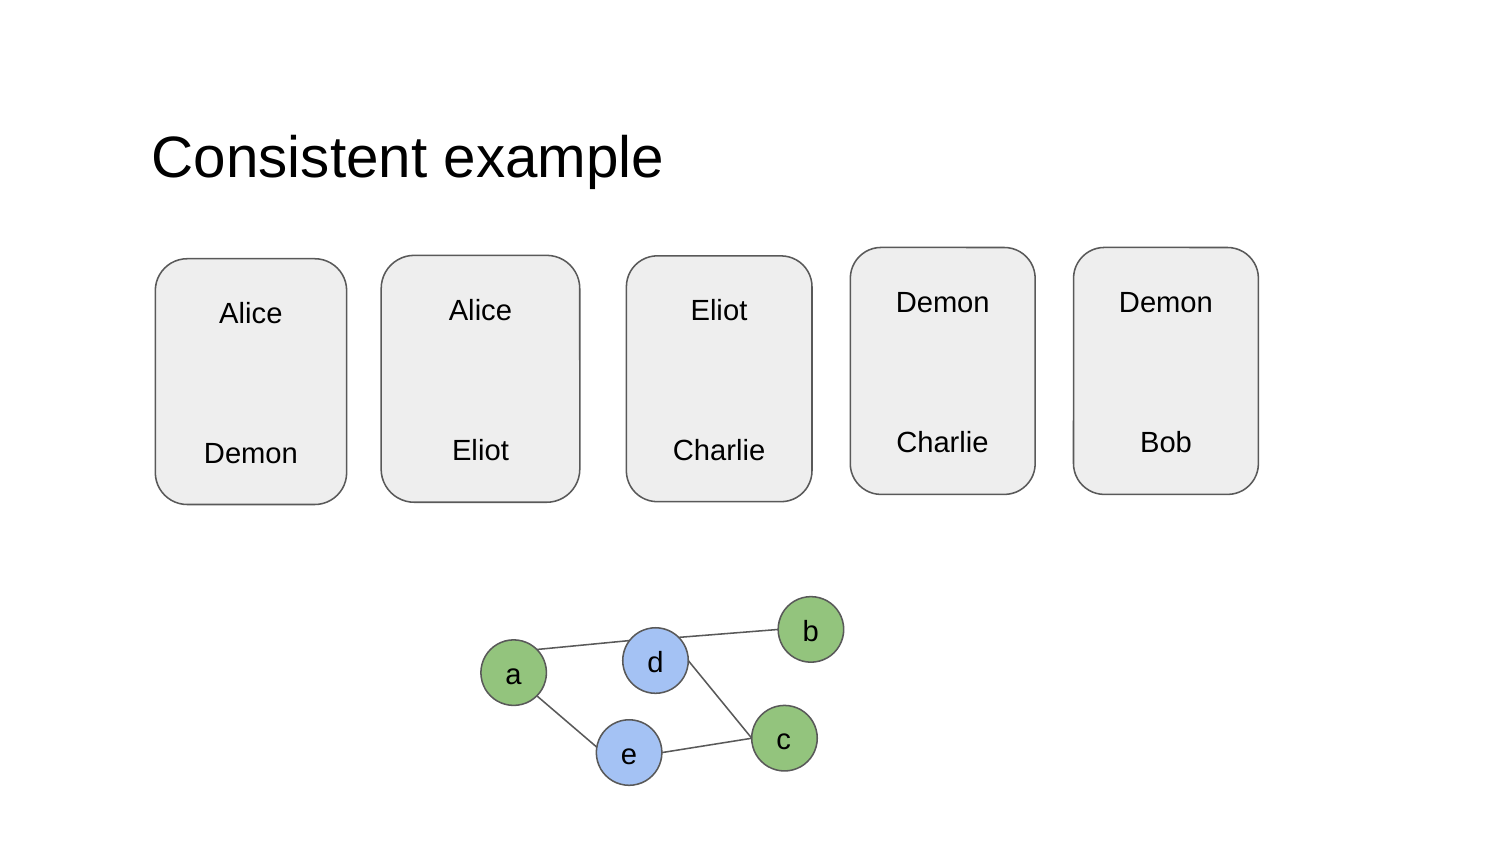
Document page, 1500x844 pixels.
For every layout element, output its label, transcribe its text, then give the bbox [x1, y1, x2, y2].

text_box Eliot Charlie [626, 255, 813, 502]
text_box Demon Bob [1073, 247, 1259, 495]
text_box Demon Charlie [850, 247, 1036, 495]
text_box a [480, 639, 547, 706]
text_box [661, 737, 752, 753]
title Consistent example [140, 75, 999, 242]
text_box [688, 660, 752, 737]
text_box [536, 695, 597, 748]
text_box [536, 639, 637, 650]
text_box Alice Demon [155, 258, 347, 505]
text_box Alice Eliot [381, 255, 580, 503]
text_box c [756, 705, 818, 771]
text_box b [778, 596, 844, 663]
text_box e [596, 719, 662, 786]
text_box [678, 629, 779, 638]
text_box d [622, 627, 689, 694]
